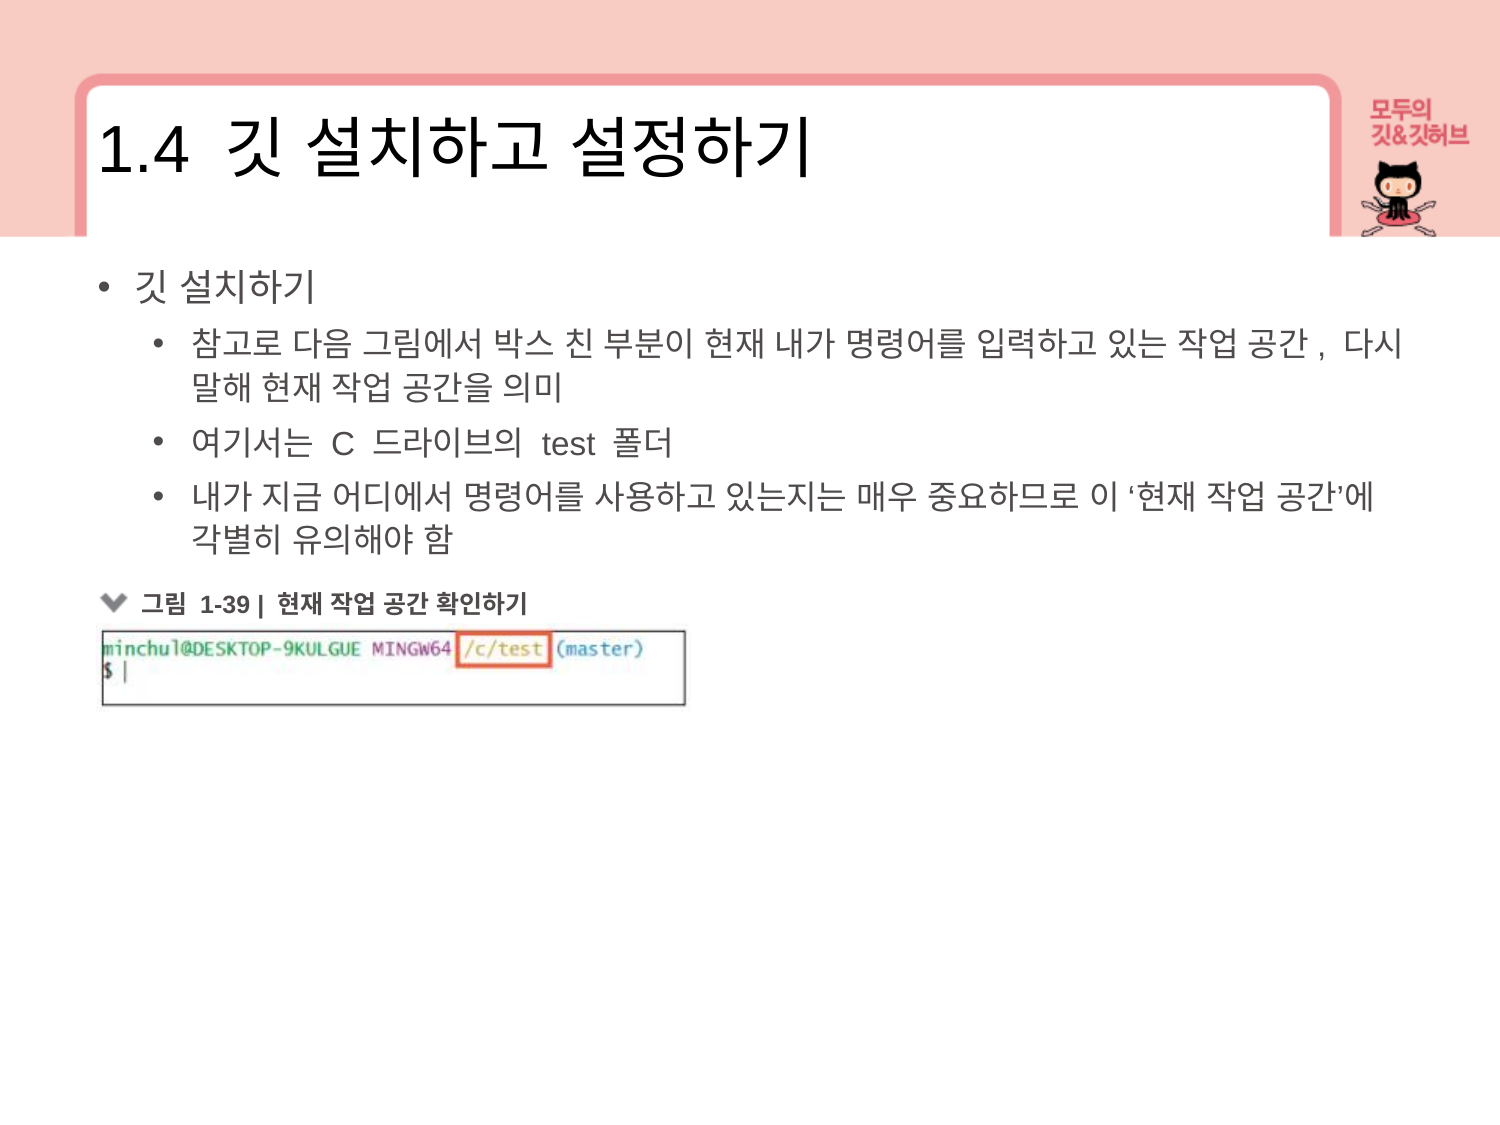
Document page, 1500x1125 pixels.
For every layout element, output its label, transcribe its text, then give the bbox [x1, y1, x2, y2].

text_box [97, 578, 1374, 625]
picture [0, 0, 1500, 1125]
text_box 1.4 깃 설치하고 설정하기 [82, 61, 1413, 193]
text_box 깃 설치하기 참고로 다음 그림에서 박스 친 부분이 현재 내가 명령어를 입력하고 있는 작업 공간, 다시 말해 현재 작업 공간을 의미 여기서는 C 드라이브의 test 폴더 내가 지금 어디에서 명령어를 사용하고 있는지는 매우 중요하므로 이 ‘현재 작업 공간’에 각별히 유의해야 함 [82, 252, 1427, 1067]
